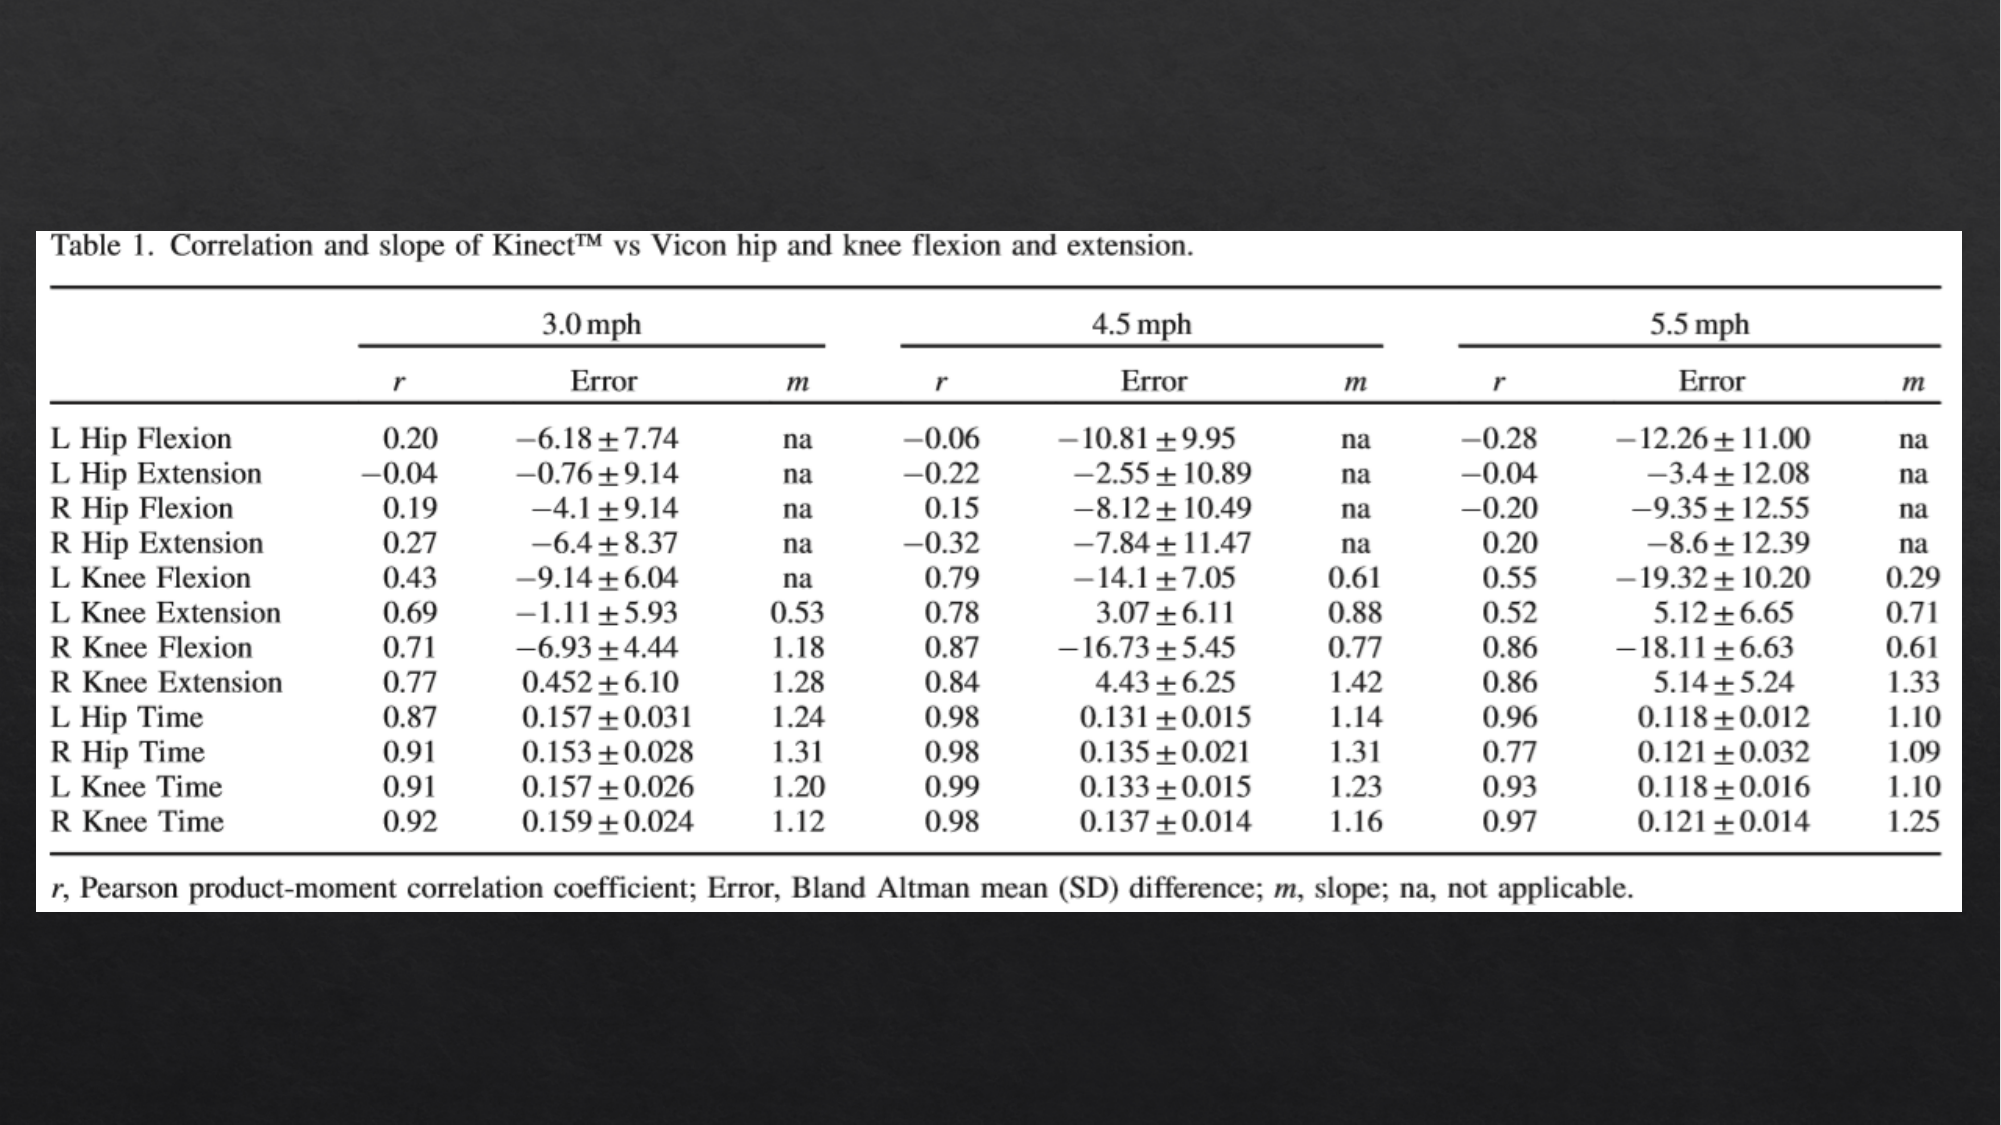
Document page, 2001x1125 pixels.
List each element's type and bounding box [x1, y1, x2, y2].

picture [36, 231, 1962, 912]
